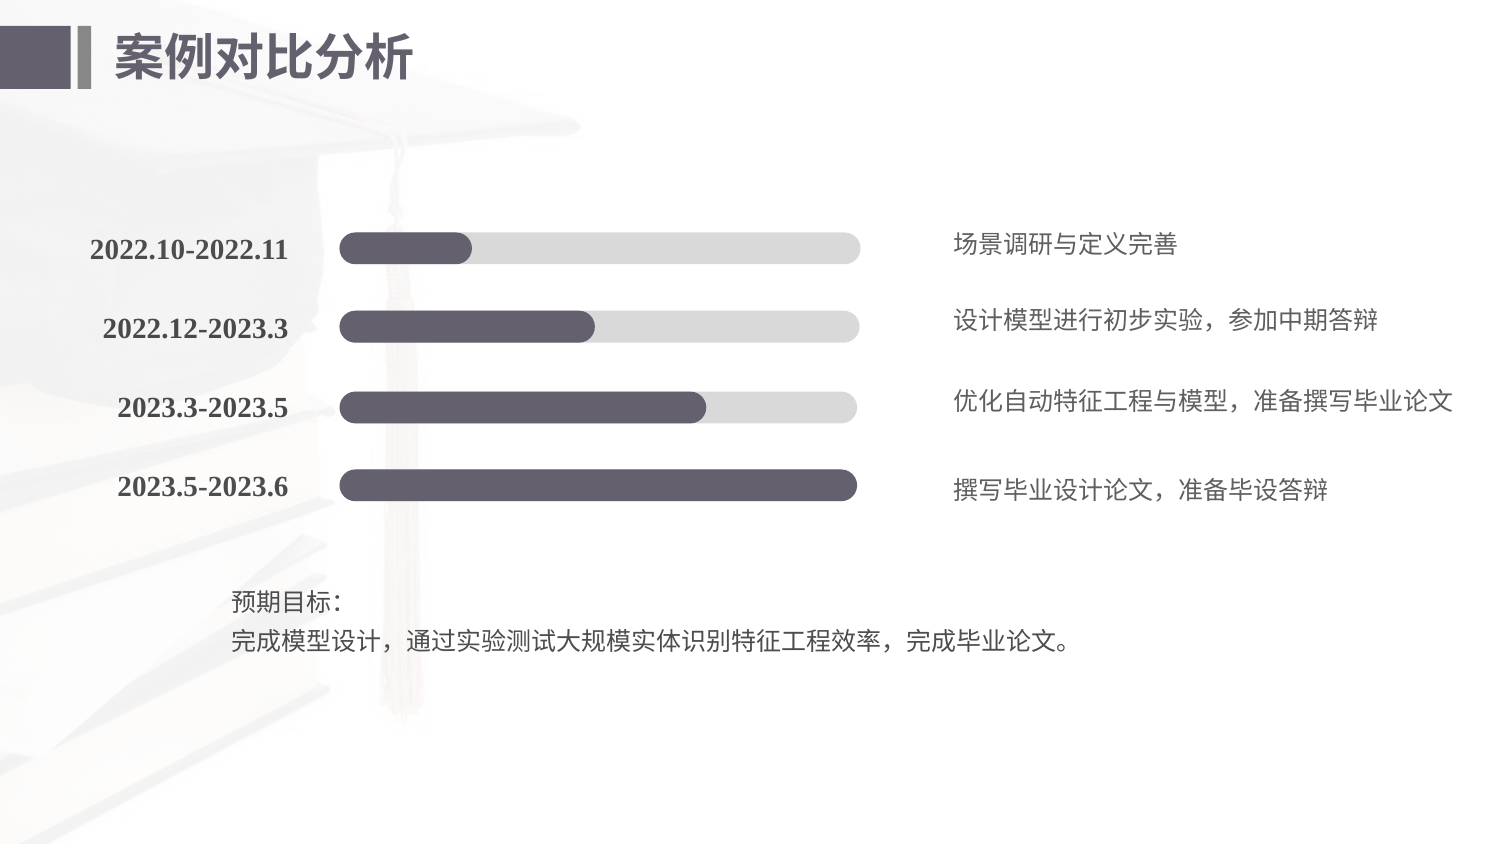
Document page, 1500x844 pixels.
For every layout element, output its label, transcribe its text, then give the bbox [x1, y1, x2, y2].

text_box 预期目标： 完成模型设计，通过实验测试大规模实体识别特征工程效率，完成毕业论文。 [211, 567, 1331, 666]
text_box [339, 391, 858, 424]
text_box 2022.12-2023.3 [0, 299, 309, 355]
text_box 2023.5-2023.6 [0, 457, 309, 513]
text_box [339, 232, 861, 265]
title 案例对比分析 [103, 11, 1439, 93]
text_box 场景调研与定义完善 [938, 221, 1500, 266]
text_box 2022.10-2022.11 [0, 220, 310, 276]
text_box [339, 469, 858, 502]
text_box 撰写毕业设计论文，准备毕设答辩 [938, 467, 1500, 512]
text_box 设计模型进行初步实验，参加中期答辩 [938, 297, 1500, 343]
text_box 优化自动特征工程与模型，准备撰写毕业论文 [938, 378, 1500, 423]
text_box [339, 310, 860, 343]
text_box 2023.3-2023.5 [0, 378, 309, 434]
